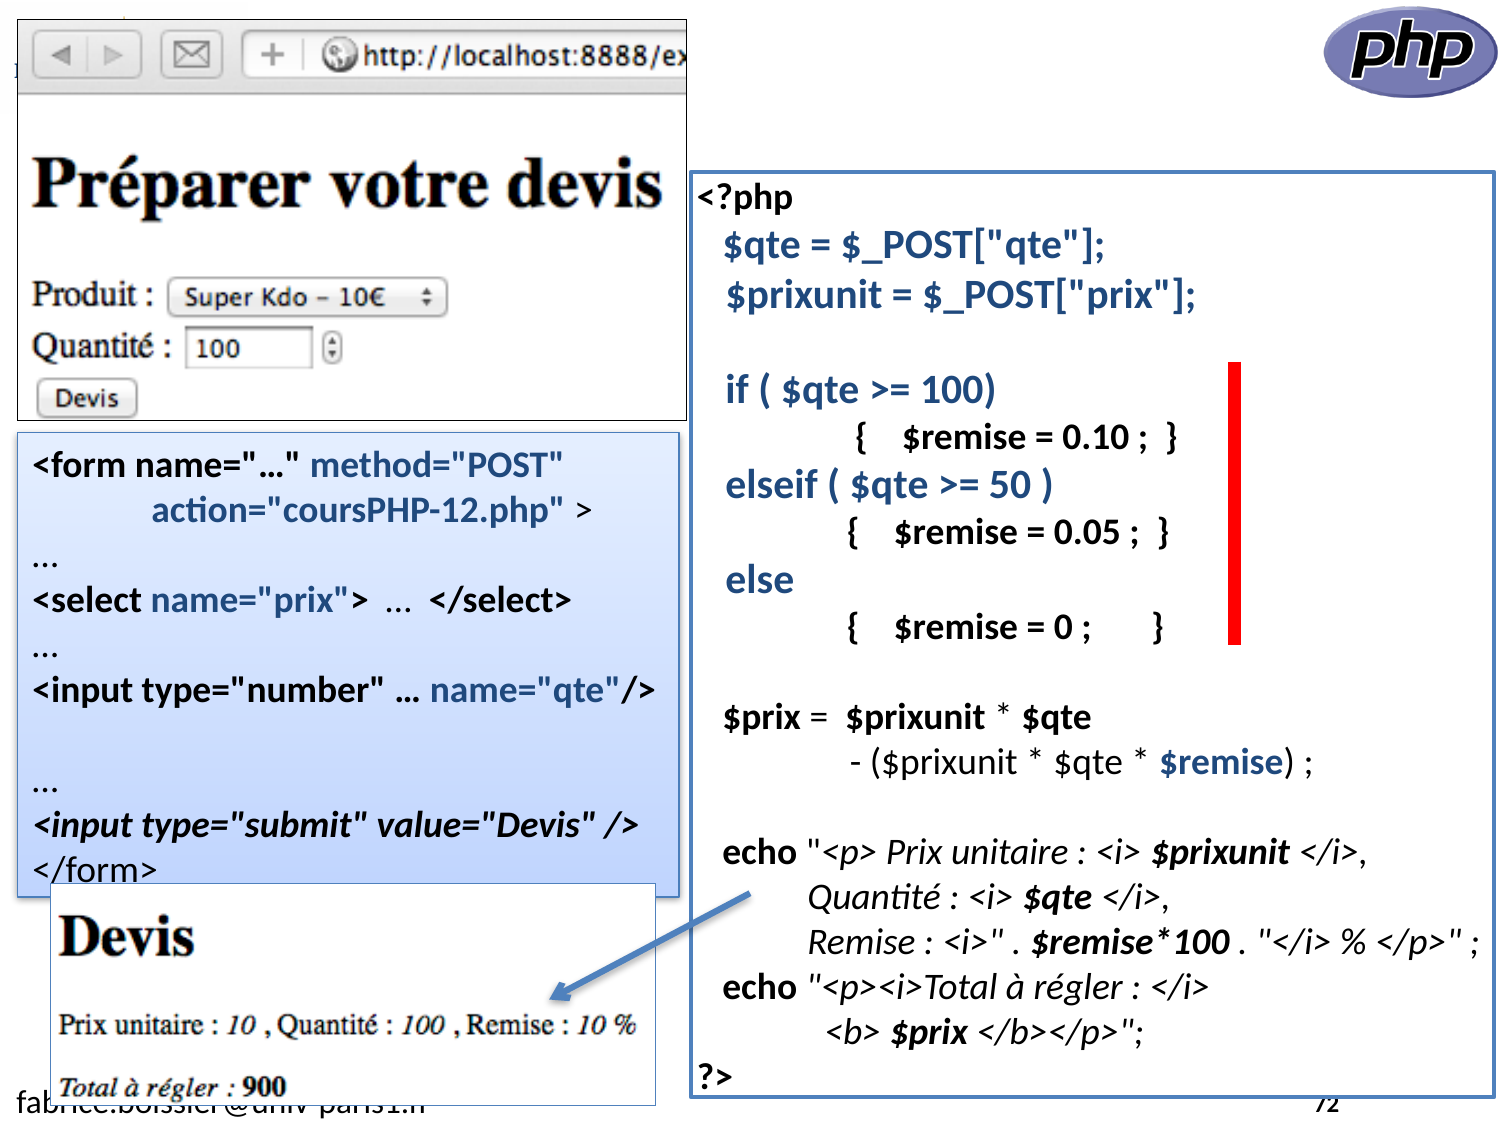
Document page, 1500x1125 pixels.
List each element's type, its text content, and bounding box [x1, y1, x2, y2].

text_box <?php $qte = $_POST["qte"]; $prixunit = $_POST["prix"]; if ( $qte >= 100) { $remise = 0.10 ; } elseif ( $qte >= 50 ) { $remise = 0.05 ; } else { $remise = 0 ; } $prix = $prixunit * $qte - ($prixunit * $qte * $remise) ; echo "<p> Prix unitaire : <i> $prixunit </i>, Quantité : <i> $qte </i>, Remise : <i>" . $remise*100 . "</i> % </p>" ; echo "<p><i>Total à régler : </i> <b> $prix </b></p>"; ?> [689, 170, 1496, 1099]
slide_number 72 [1151, 1072, 1500, 1125]
text_box <form name="…" method="POST" action="coursPHP-12.php" > … <select name="prix"> … </select> … <input type="number" … name="qte"/> … <input type="submit" value="Devis" /> </form> [17, 432, 680, 898]
picture [49, 882, 656, 1107]
picture [0, 2, 687, 421]
picture [1321, 0, 1500, 119]
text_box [548, 892, 751, 1000]
